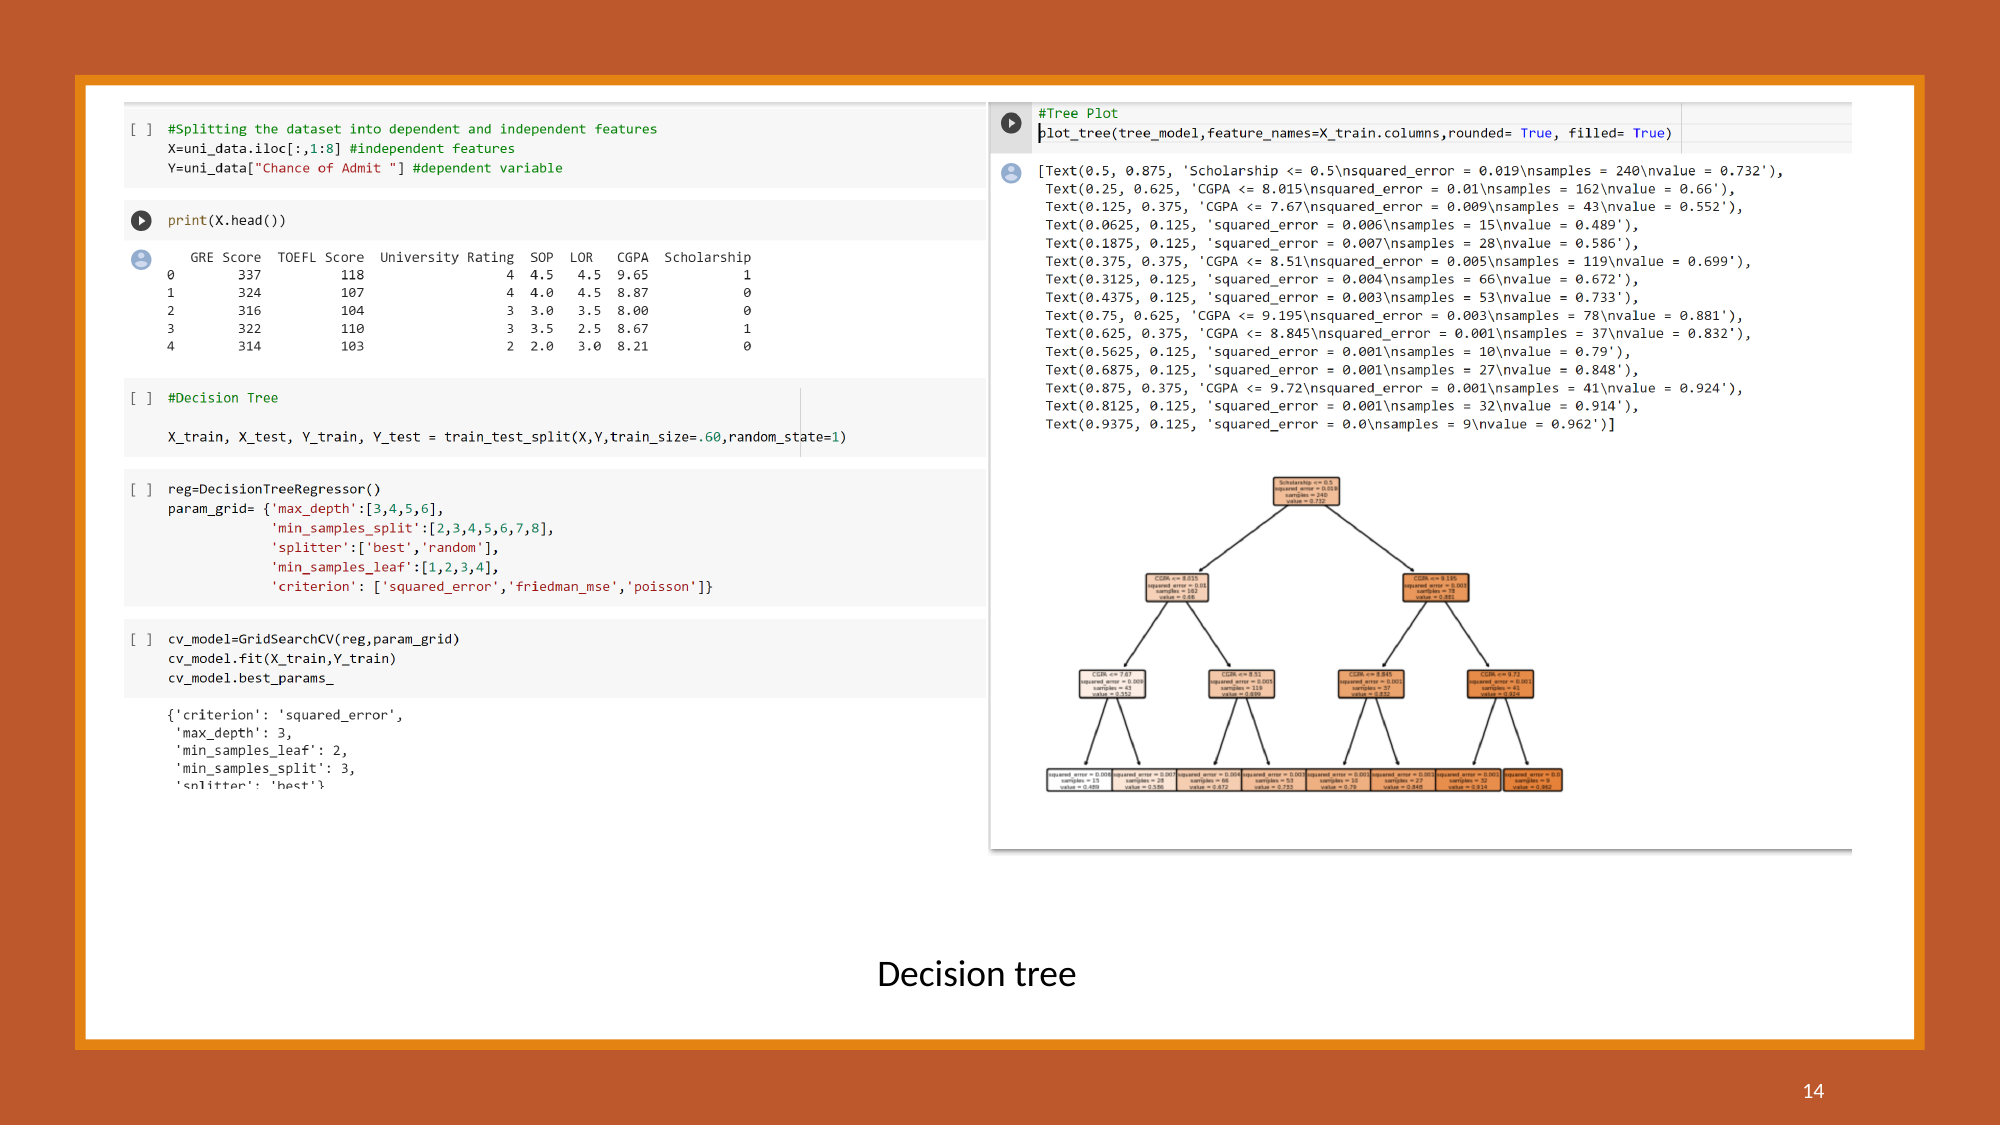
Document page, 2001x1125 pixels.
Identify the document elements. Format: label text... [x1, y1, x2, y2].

text_box [84, 84, 1916, 1041]
text_box [74, 74, 1926, 1051]
picture [124, 101, 1852, 856]
slide_number 14 [1624, 1059, 1840, 1120]
text_box [0, 0, 2000, 1125]
text_box Decision tree [862, 941, 1473, 1002]
